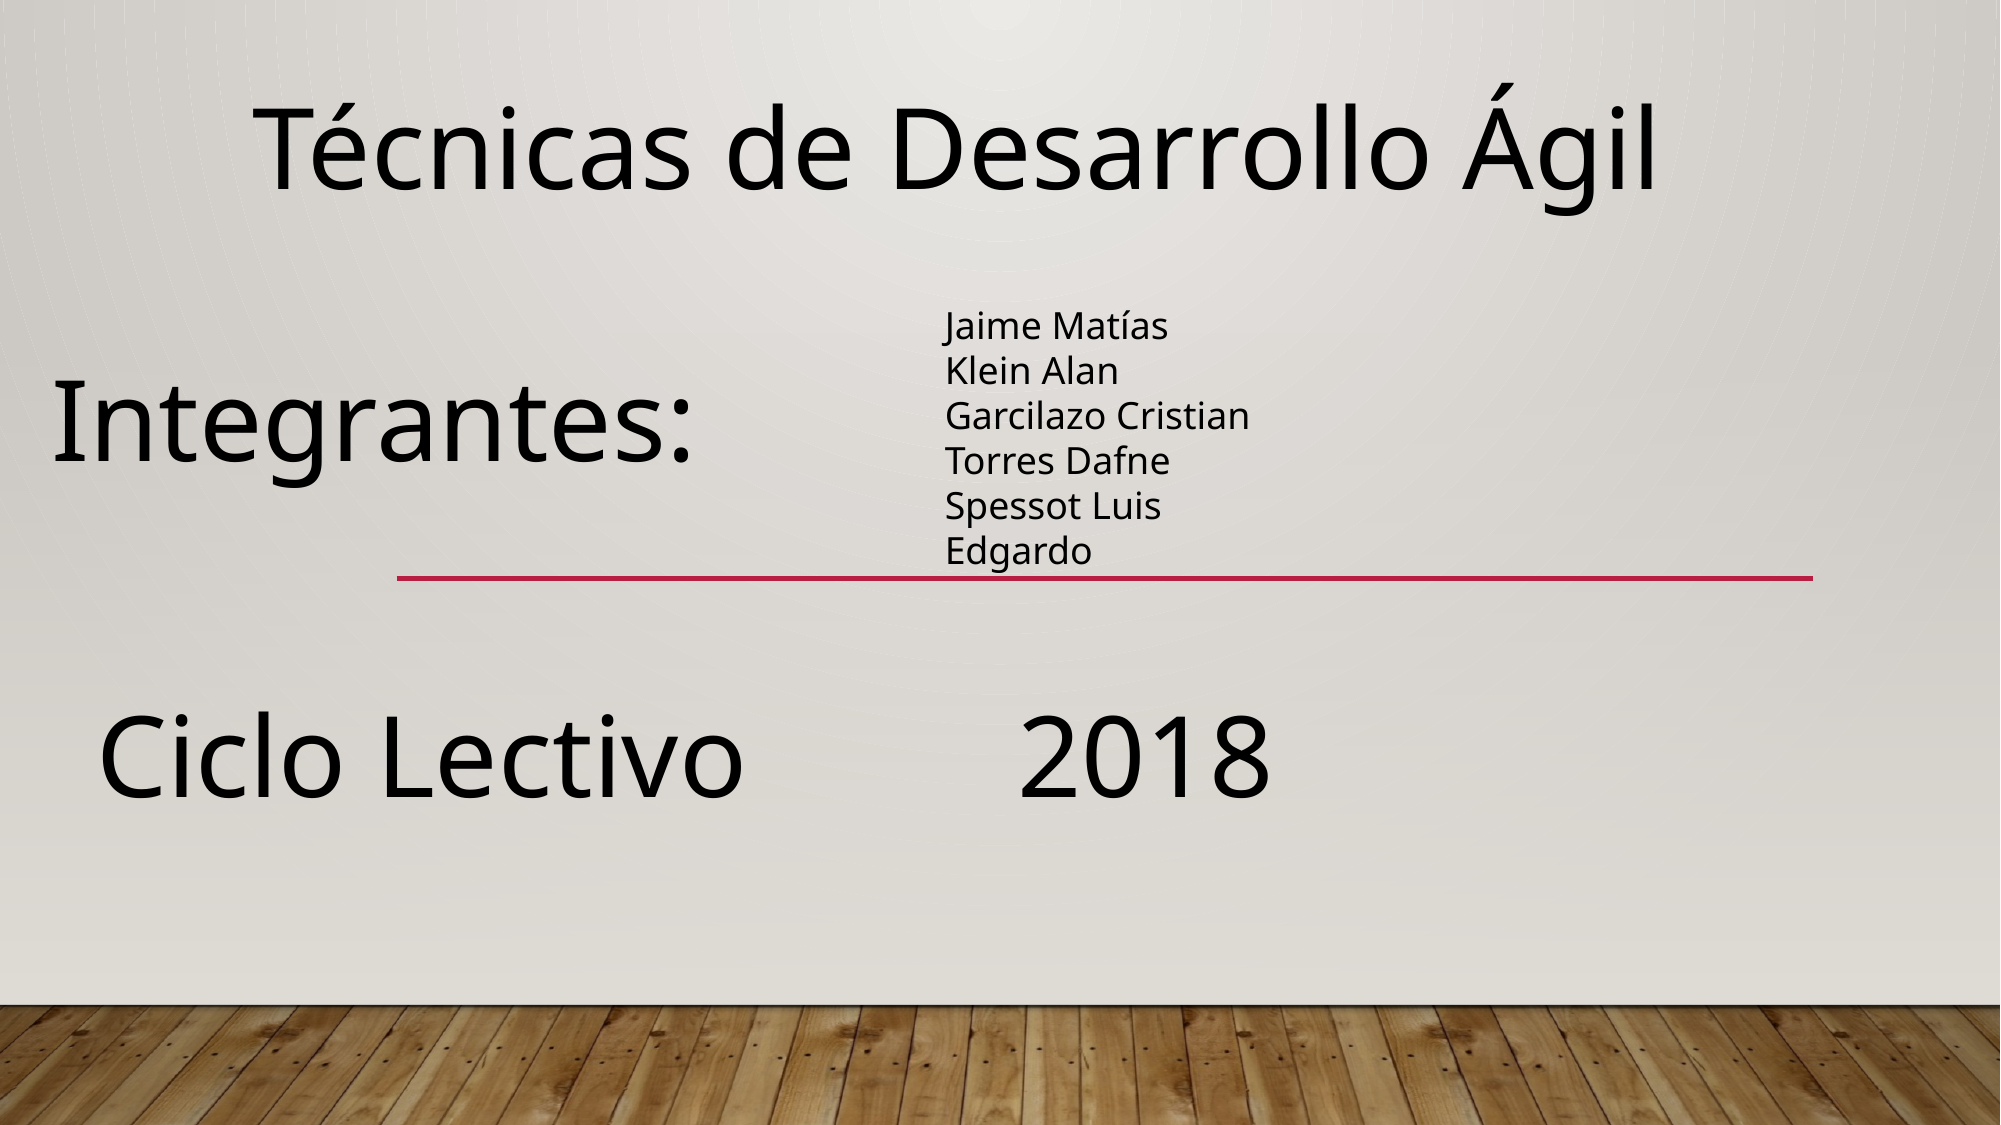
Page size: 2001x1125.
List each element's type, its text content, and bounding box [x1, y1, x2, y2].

text_box Jaime Matías Klein Alan Garcilazo Cristian Torres Dafne Spessot Luis Edgardo [930, 294, 1276, 579]
text_box 2018 [1002, 677, 1290, 828]
picture [0, 1005, 2000, 1125]
text_box Integrantes: [36, 341, 713, 491]
text_box Técnicas de Desarrollo Ágil [237, 69, 1677, 220]
text_box Ciclo Lectivo [80, 677, 763, 828]
